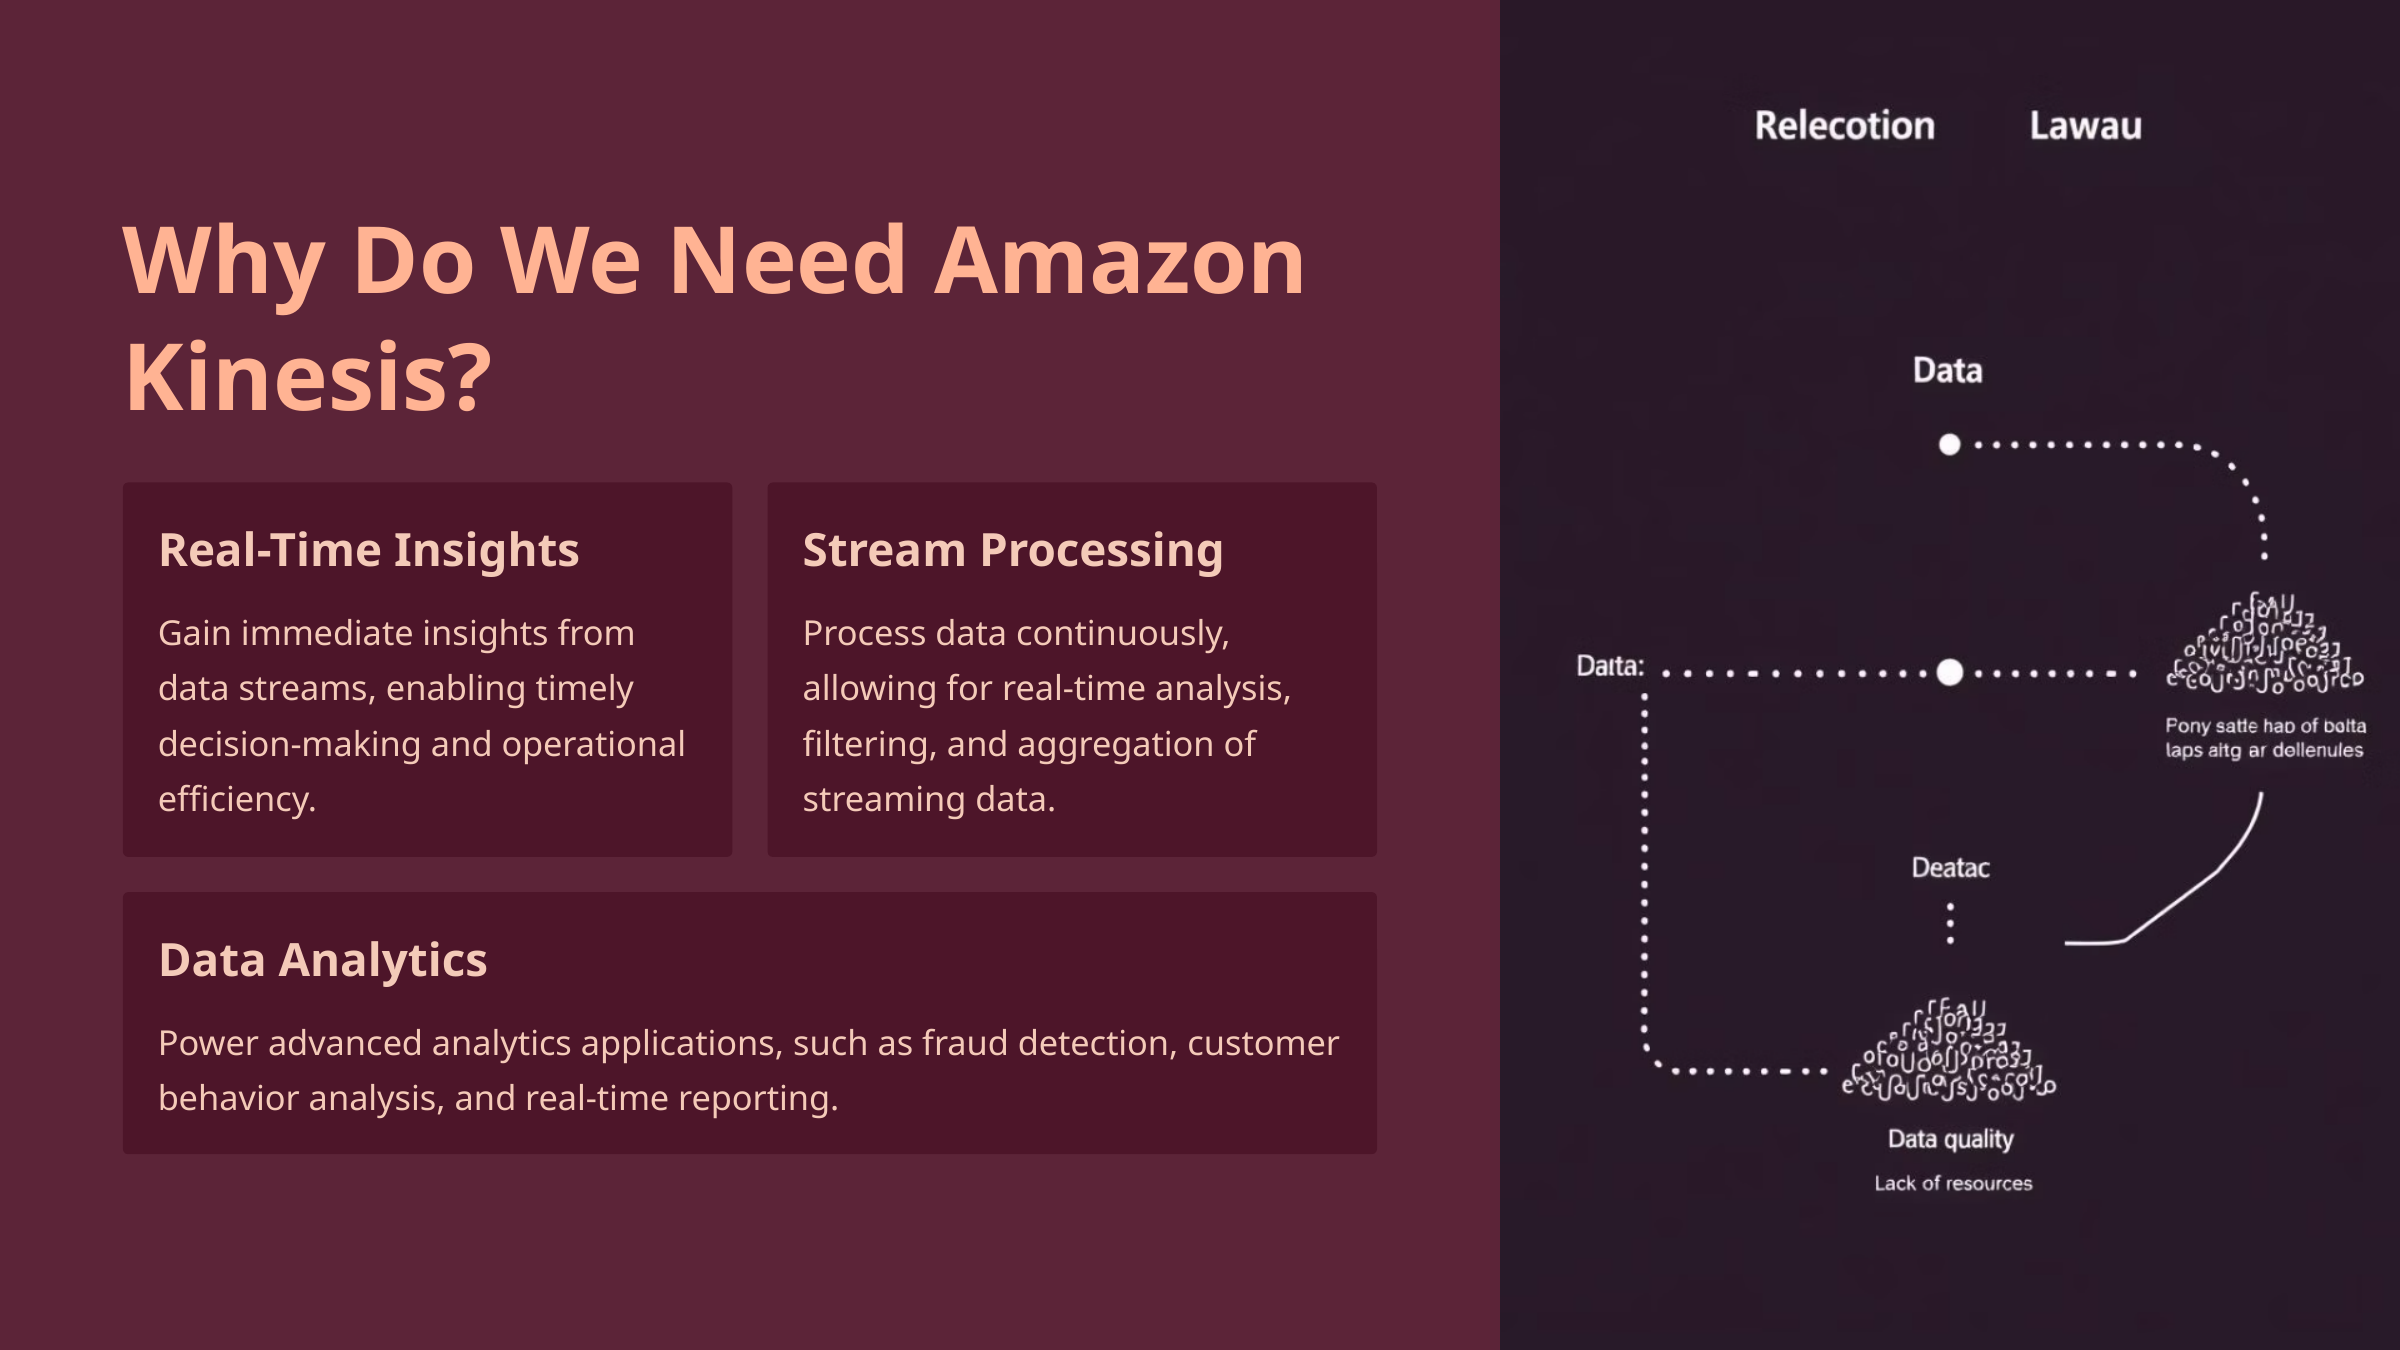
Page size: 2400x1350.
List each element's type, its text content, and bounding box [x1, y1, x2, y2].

text_box [767, 482, 1378, 857]
picture [1499, 0, 2400, 1350]
text_box Stream Processing [802, 517, 1271, 577]
text_box [122, 482, 733, 857]
text_box Power advanced analytics applications, such as fraud detection, customer behavior analysis, and real-time reporting. [157, 1006, 1342, 1120]
text_box Real-Time Insights [157, 517, 627, 577]
text_box Why Do We Need Amazon Kinesis? [122, 195, 1377, 430]
text_box Gain immediate insights from data streams, enabling timely decision-making and operational efficiency. [157, 597, 698, 822]
text_box Data Analytics [157, 927, 627, 986]
text_box Process data continuously, allowing for real-time analysis, filtering, and aggregation of streaming data. [802, 597, 1342, 822]
text_box [122, 892, 1378, 1155]
